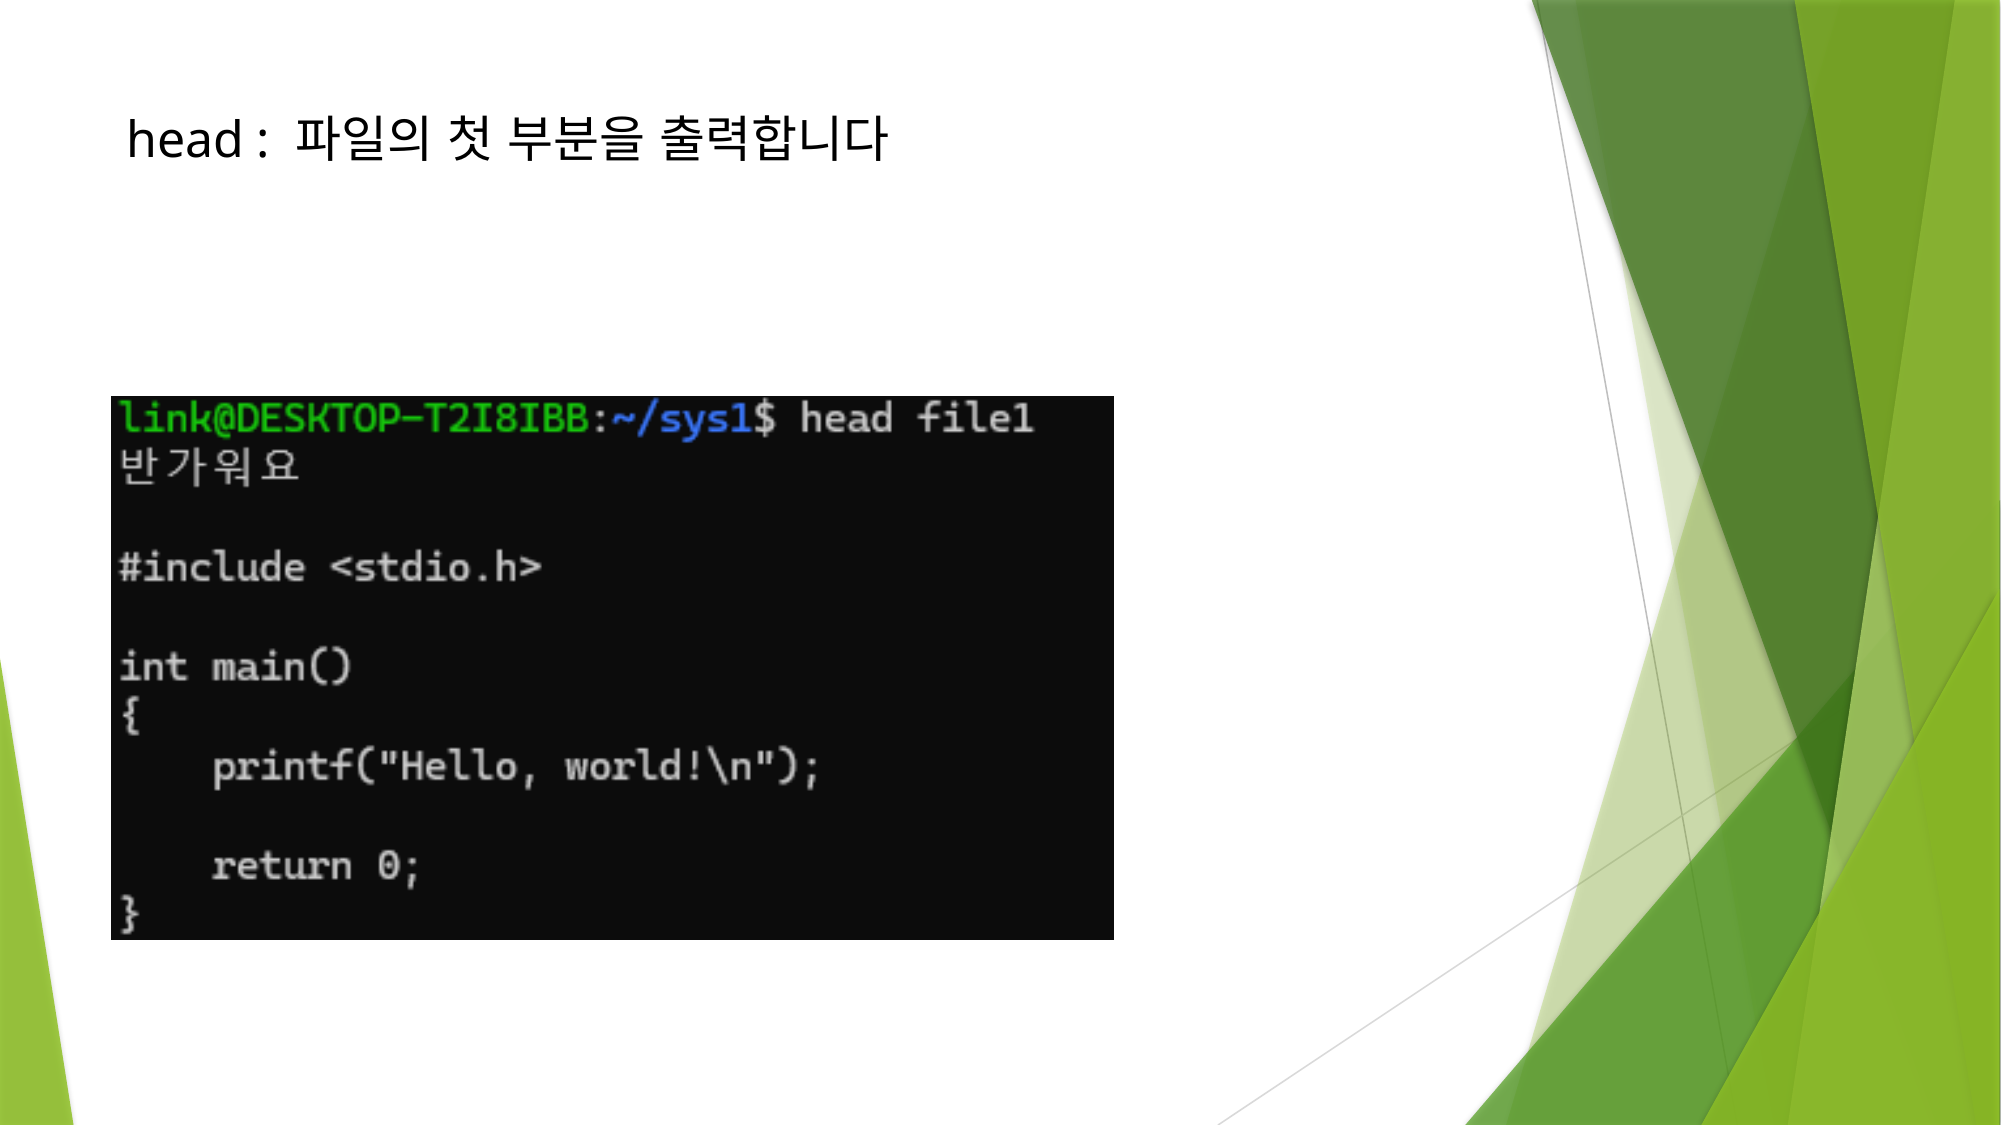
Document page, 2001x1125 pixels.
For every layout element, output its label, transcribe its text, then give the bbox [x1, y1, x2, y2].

picture [110, 396, 1115, 941]
title head : 파일의 첫 부분을 출력합니다 [111, 99, 1522, 317]
